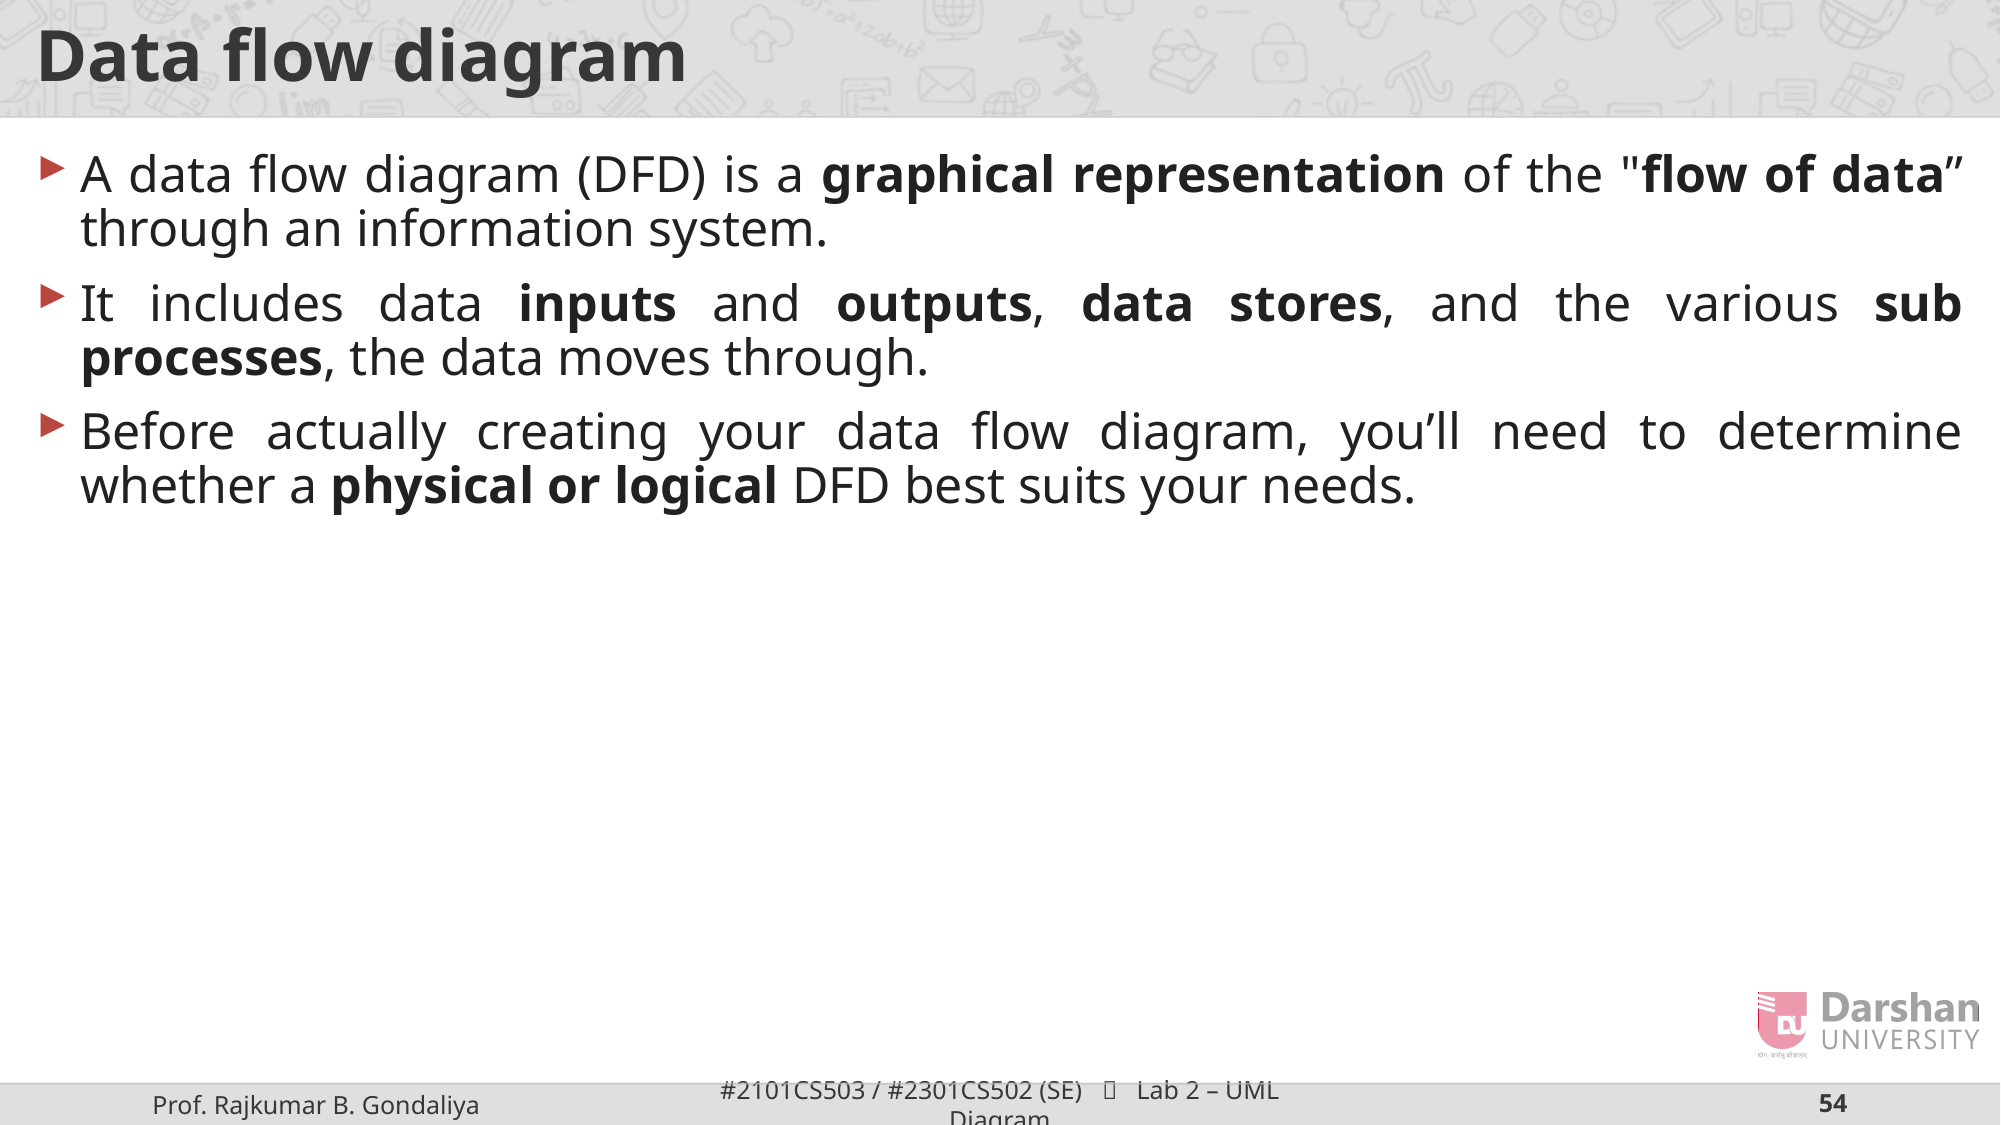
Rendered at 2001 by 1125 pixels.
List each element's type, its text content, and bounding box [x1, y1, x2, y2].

list A data flow diagram (DFD) is a graphical representation of the "flow of data” through an information system. It includes data inputs and outputs, data stores, and the various sub processes, the data moves through. Before actually creating your data flow diagram, you’ll need to determine whether a physical or logical DFD best suits your needs. [21, 141, 1979, 1059]
title Data flow diagram [0, 0, 2000, 117]
